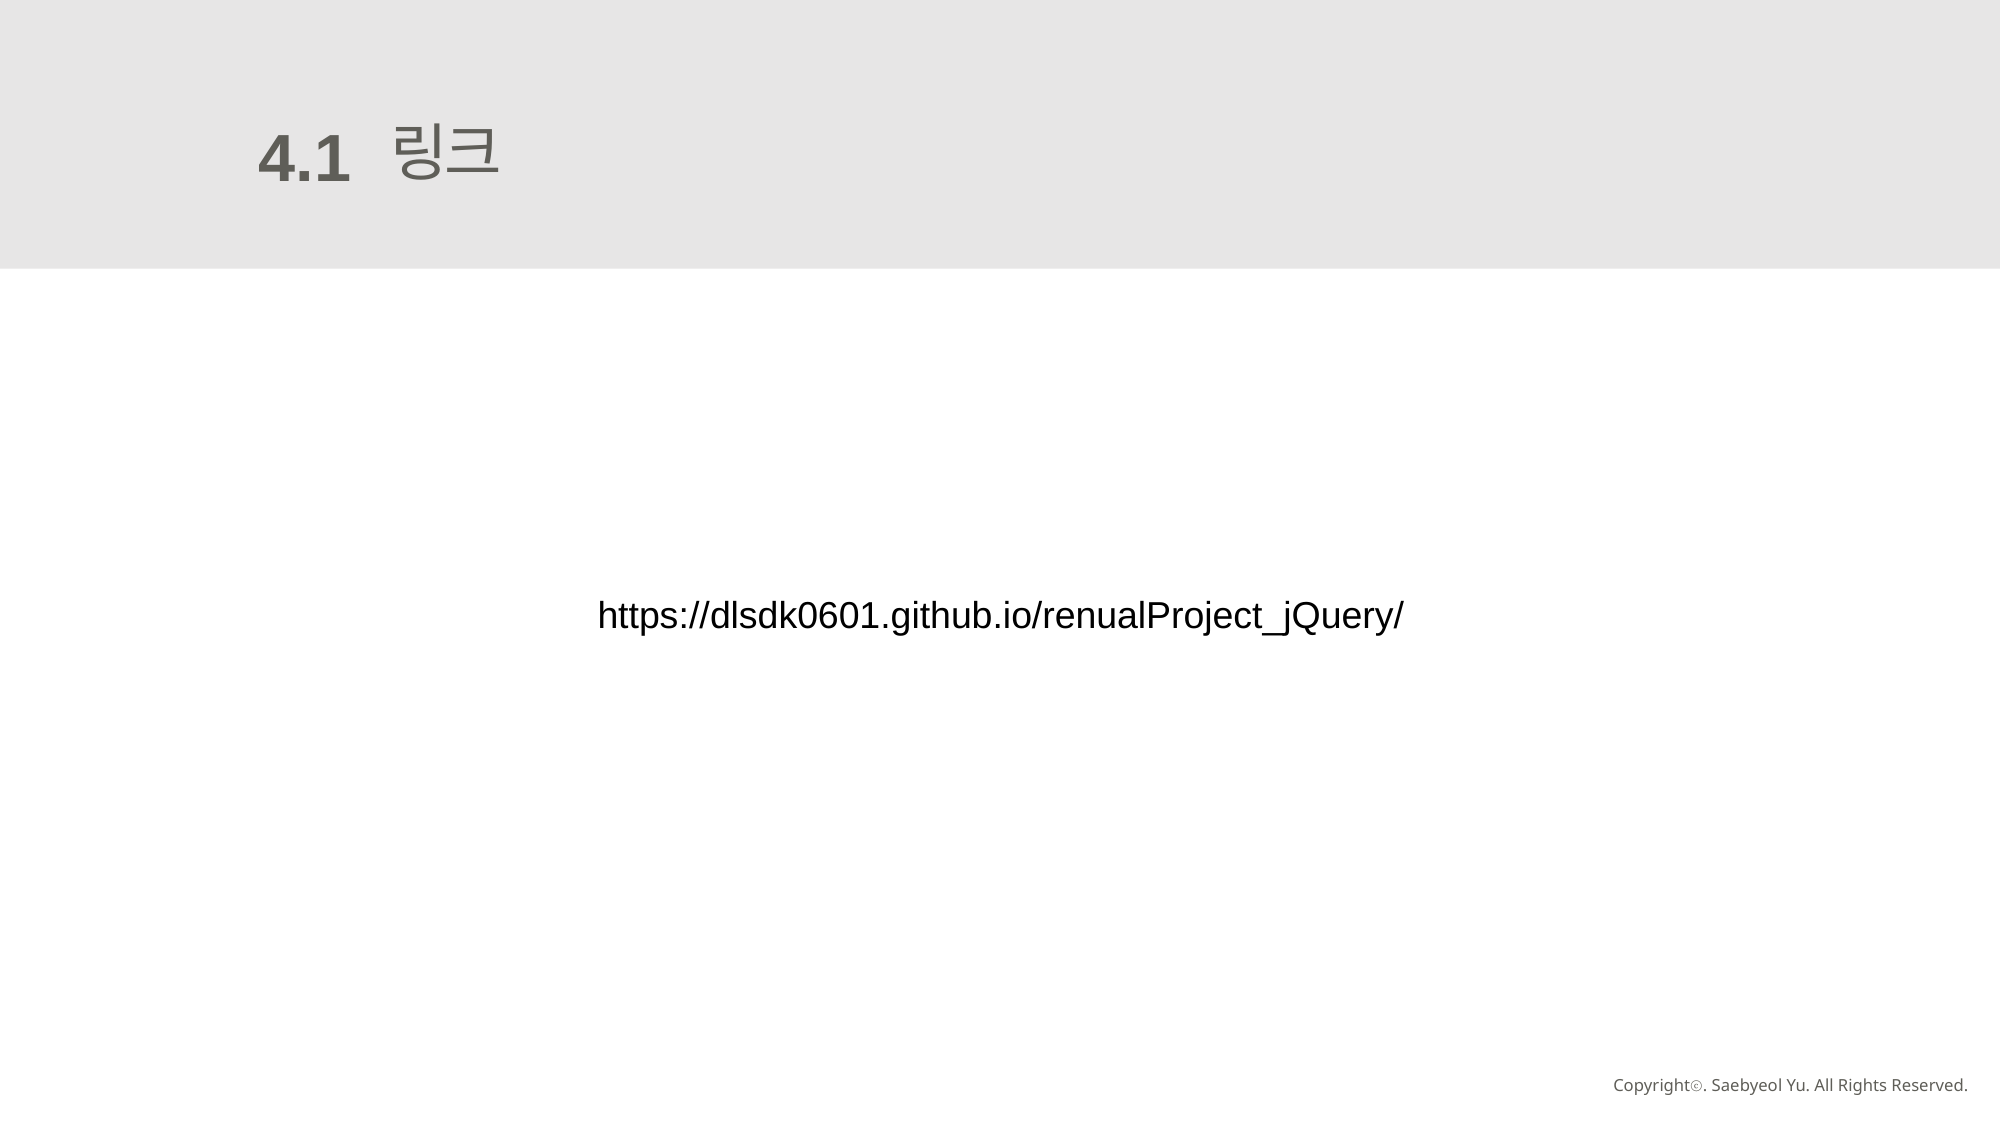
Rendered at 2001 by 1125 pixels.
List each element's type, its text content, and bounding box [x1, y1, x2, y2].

text_box [0, 0, 2000, 270]
text_box 링크 [375, 105, 518, 196]
text_box https://dlsdk0601.github.io/renualProject_jQuery/ [502, 589, 1497, 636]
text_box 4.1 [243, 106, 366, 202]
